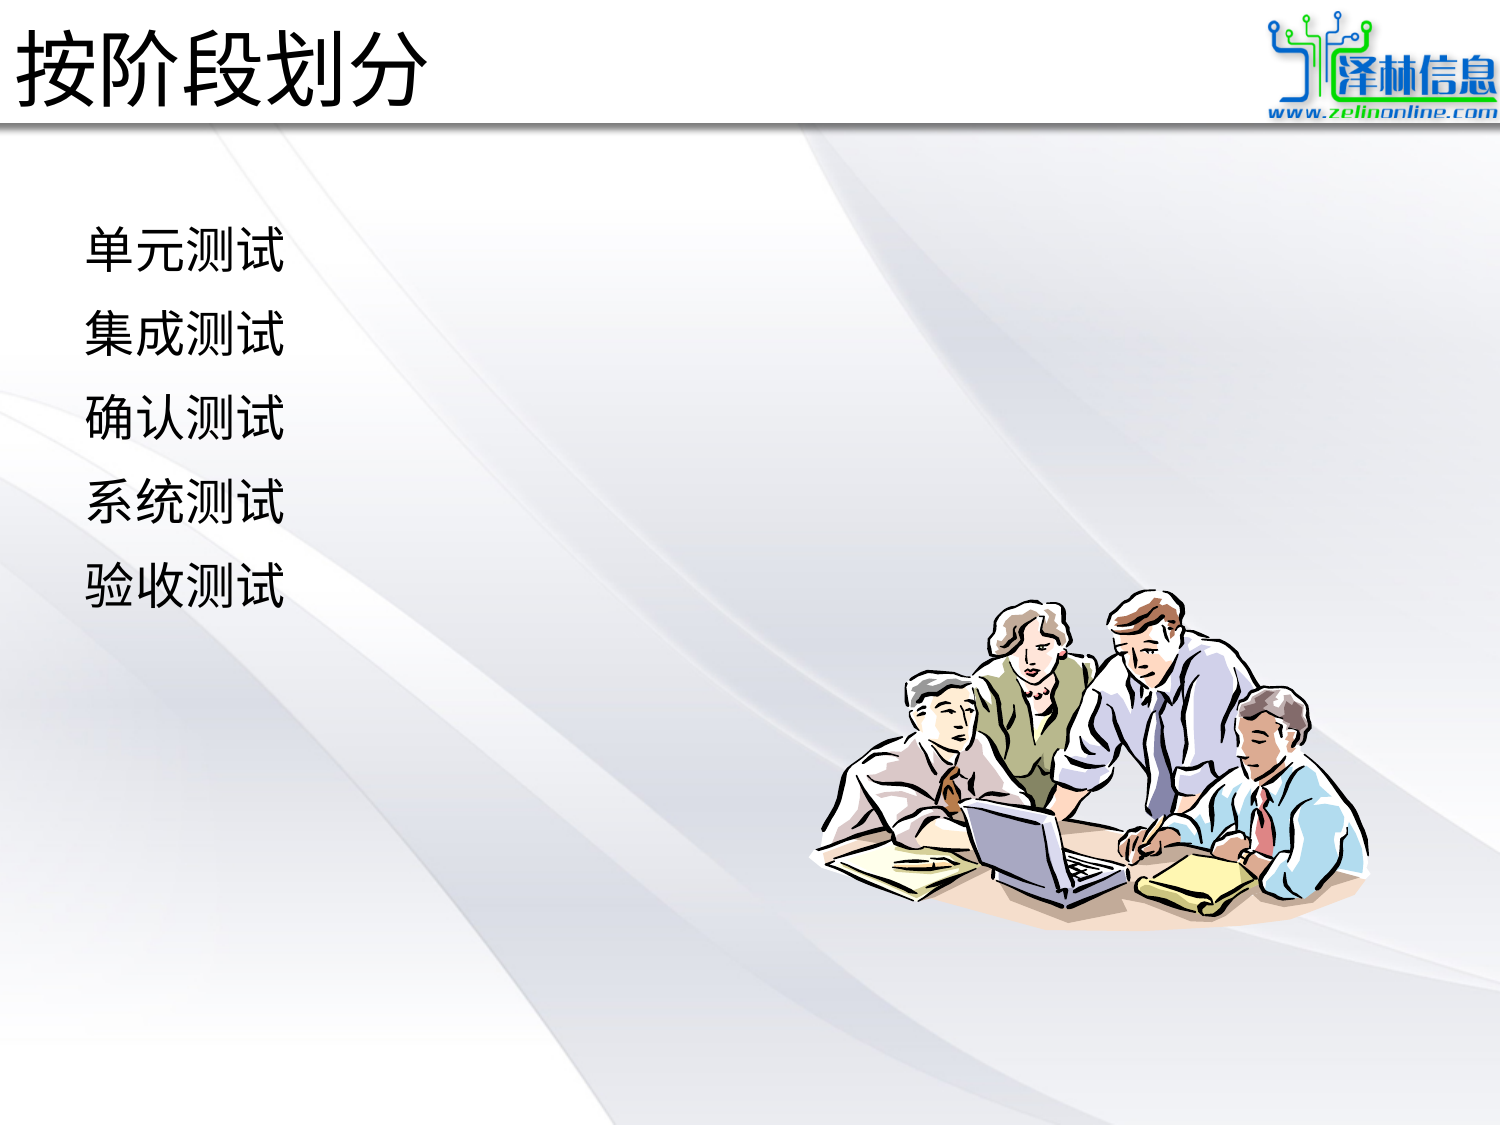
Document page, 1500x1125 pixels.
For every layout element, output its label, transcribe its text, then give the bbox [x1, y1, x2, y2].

picture [1350, 11, 1500, 118]
title 按阶段划分 [0, 9, 1350, 118]
text_box 单元测试 集成测试 确认测试 系统测试 验收测试 [70, 187, 1451, 903]
picture [0, 123, 1500, 1125]
